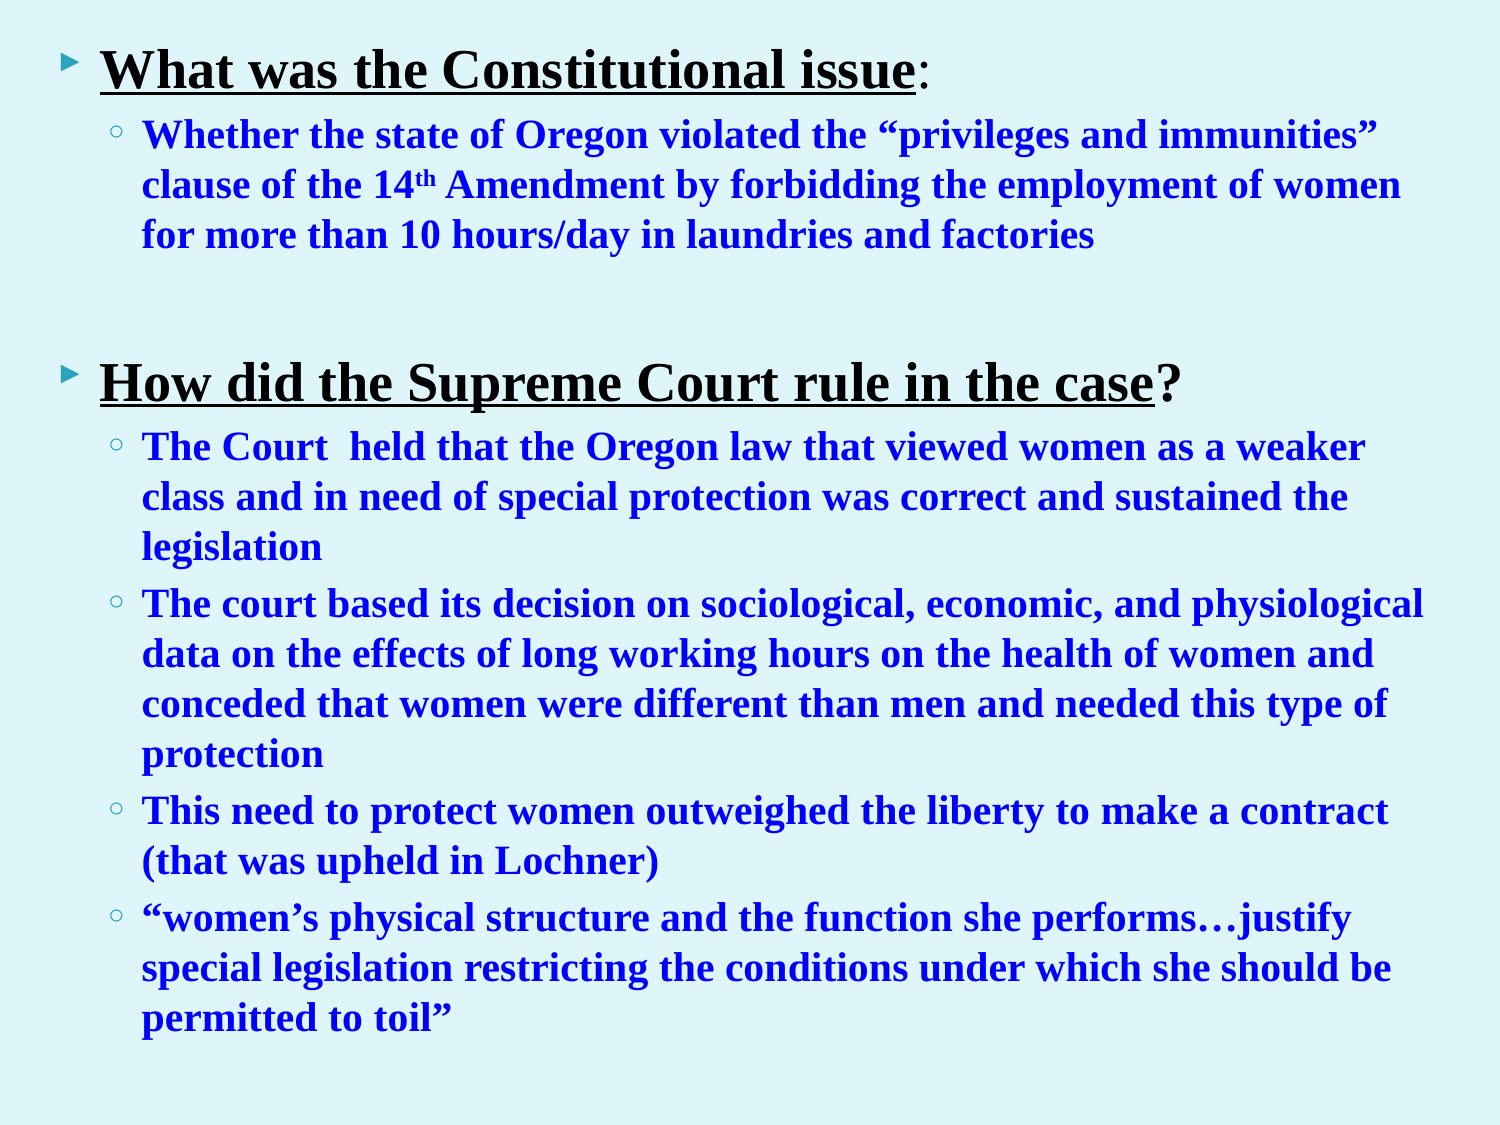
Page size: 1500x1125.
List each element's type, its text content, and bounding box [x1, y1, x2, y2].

list What was the Constitutional issue: Whether the state of Oregon violated the “privileges and immunities” clause of the 14th Amendment by forbidding the employment of women for more than 10 hours/day in laundries and factories How did the Supreme Court rule in the case? The Court held that the Oregon law that viewed women as a weaker class and in need of special protection was correct and sustained the legislation The court based its decision on sociological, economic, and physiological data on the effects of long working hours on the health of women and conceded that women were different than men and needed this type of protection This need to protect women outweighed the liberty to make a contract (that was upheld in Lochner) “women’s physical structure and the function she performs…justify special legislation restricting the conditions under which she should be permitted to toil” [24, 24, 1463, 1113]
